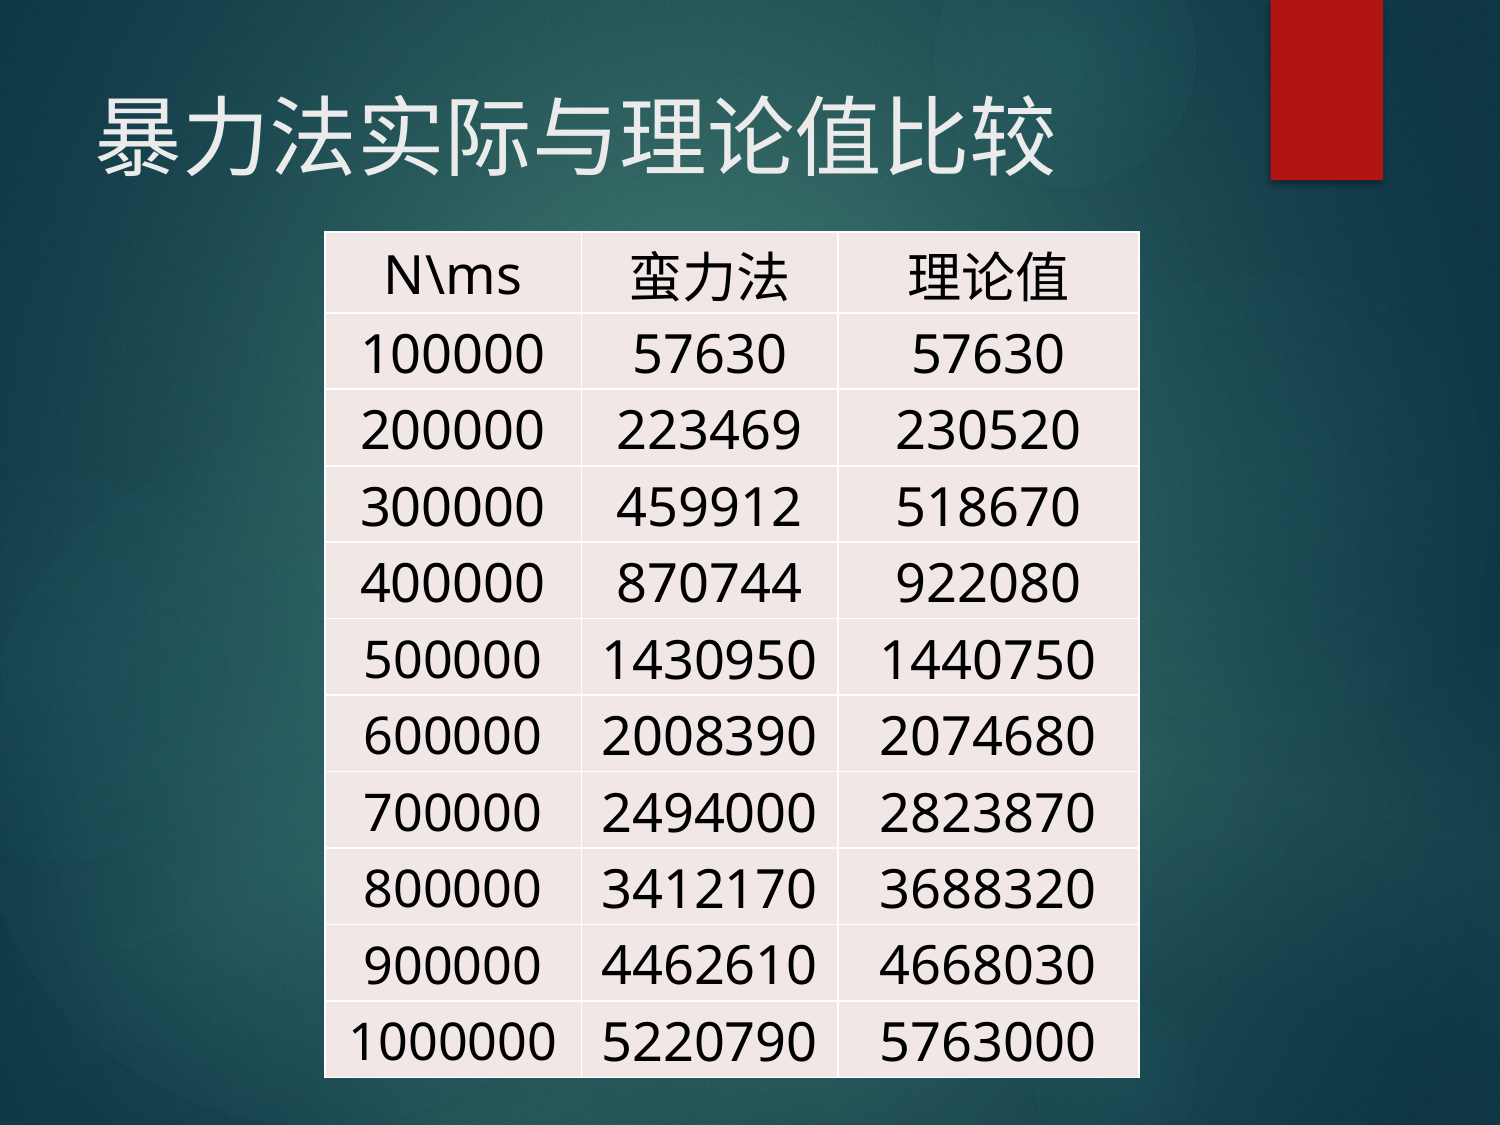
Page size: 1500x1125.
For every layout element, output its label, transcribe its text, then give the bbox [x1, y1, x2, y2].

table_cell 900000 [326, 925, 581, 1000]
table_cell 518670 [839, 467, 1138, 541]
table_cell 2074680 [839, 696, 1138, 771]
table_cell 459912 [582, 467, 837, 541]
table_cell 230520 [839, 390, 1138, 465]
title 暴力法实际与理论值比较 [79, 74, 1237, 304]
table_cell 600000 [326, 696, 581, 771]
table_cell 4668030 [839, 925, 1138, 1000]
table_cell 1000000 [326, 1002, 581, 1077]
table_cell 870744 [582, 543, 837, 618]
table_cell 922080 [839, 543, 1138, 618]
table_cell 5763000 [839, 1002, 1138, 1077]
table_cell 700000 [326, 772, 581, 847]
table_cell 2008390 [582, 696, 837, 771]
table_cell 800000 [326, 849, 581, 924]
table_cell 3688320 [839, 849, 1138, 924]
table_cell 100000 [326, 314, 581, 388]
table_cell 2823870 [839, 772, 1138, 847]
table_header N\ms [326, 233, 581, 312]
table_cell 4462610 [582, 925, 837, 1000]
table_cell 2494000 [582, 772, 837, 847]
table_cell 223469 [582, 390, 837, 465]
table_cell 3412170 [582, 849, 837, 924]
table_cell 300000 [326, 467, 581, 541]
table_cell 5220790 [582, 1002, 837, 1077]
table_header 蛮力法 [582, 233, 837, 312]
table_cell 400000 [326, 543, 581, 618]
table_header 理论值 [839, 233, 1138, 312]
table_cell 500000 [326, 619, 581, 694]
table_cell 1430950 [582, 619, 837, 694]
table_cell 57630 [582, 314, 837, 388]
table_cell 1440750 [839, 619, 1138, 694]
table_cell 57630 [839, 314, 1138, 388]
table_cell 200000 [326, 390, 581, 465]
